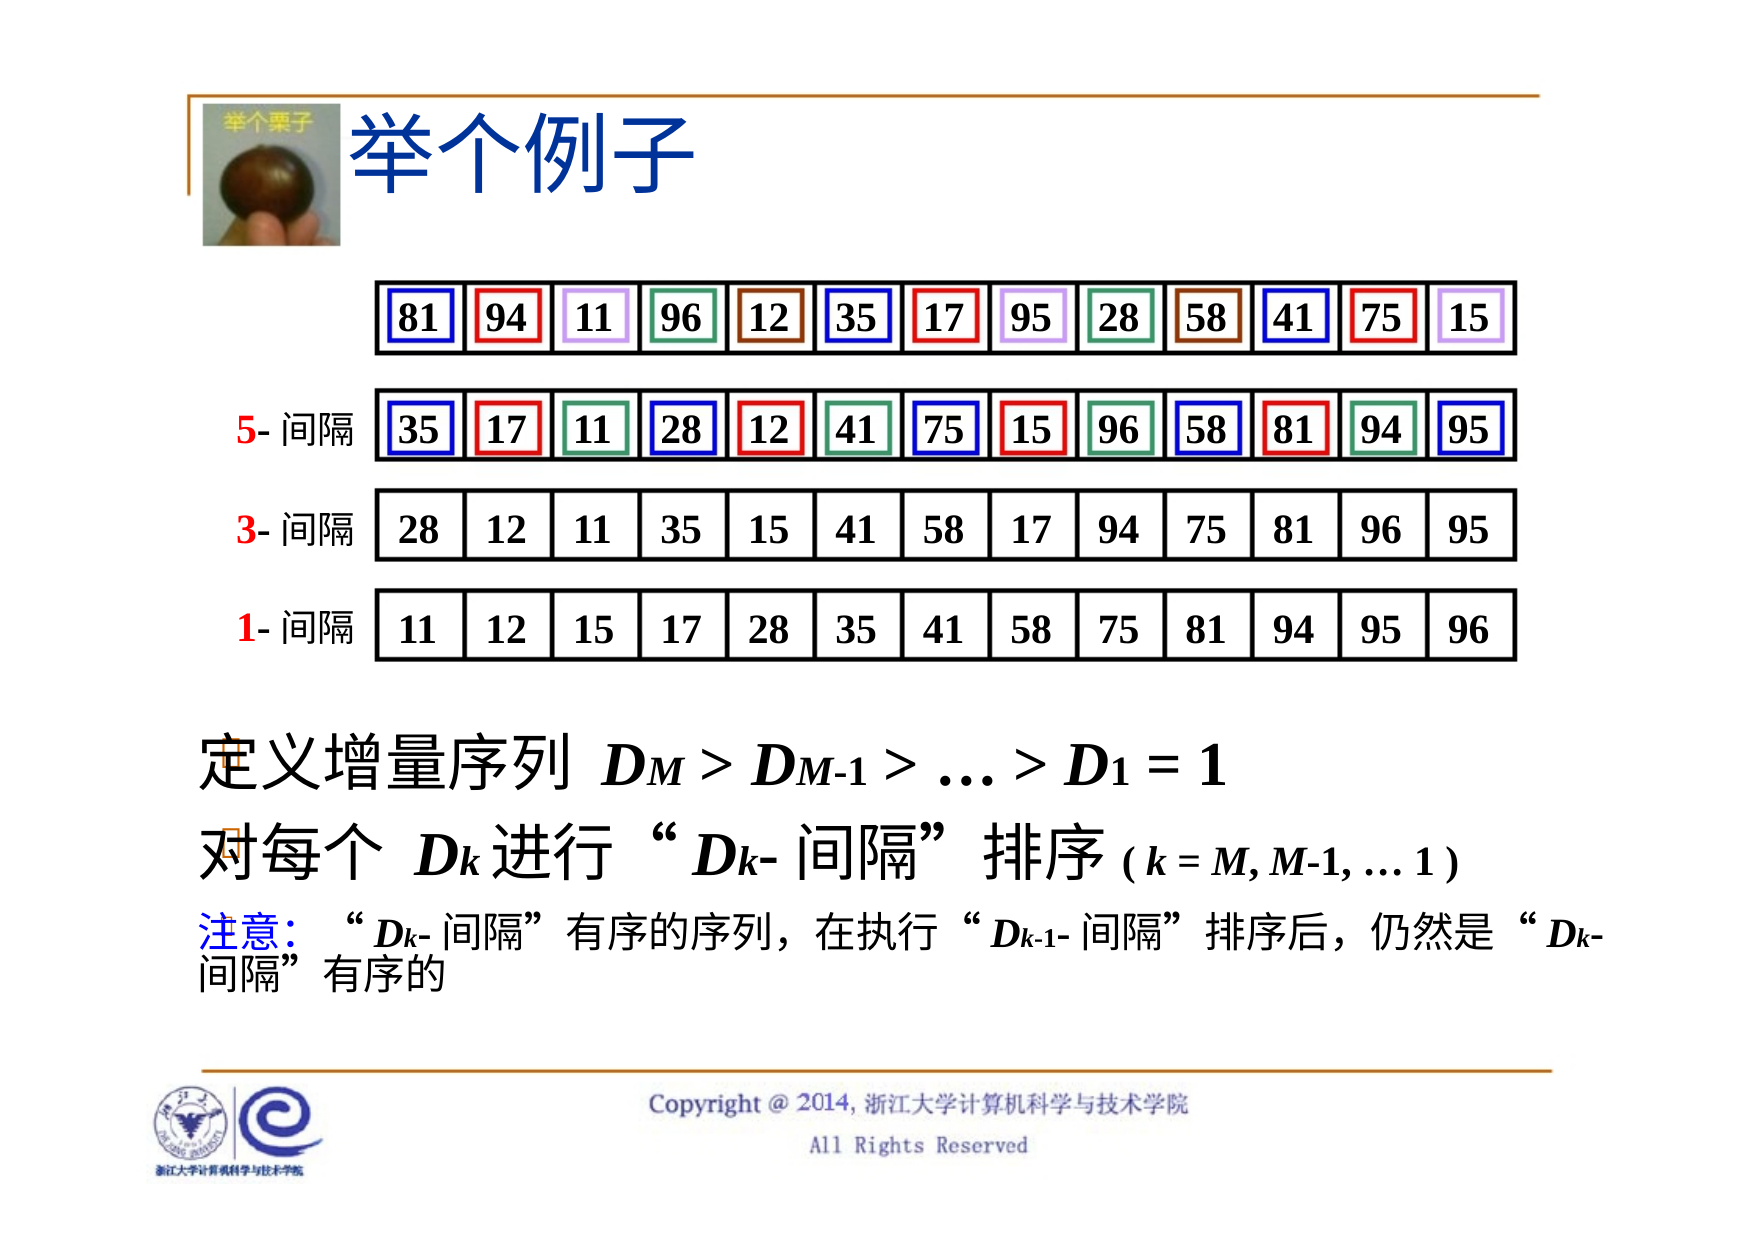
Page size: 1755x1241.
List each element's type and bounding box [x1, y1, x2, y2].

picture [124, 53, 1630, 1184]
